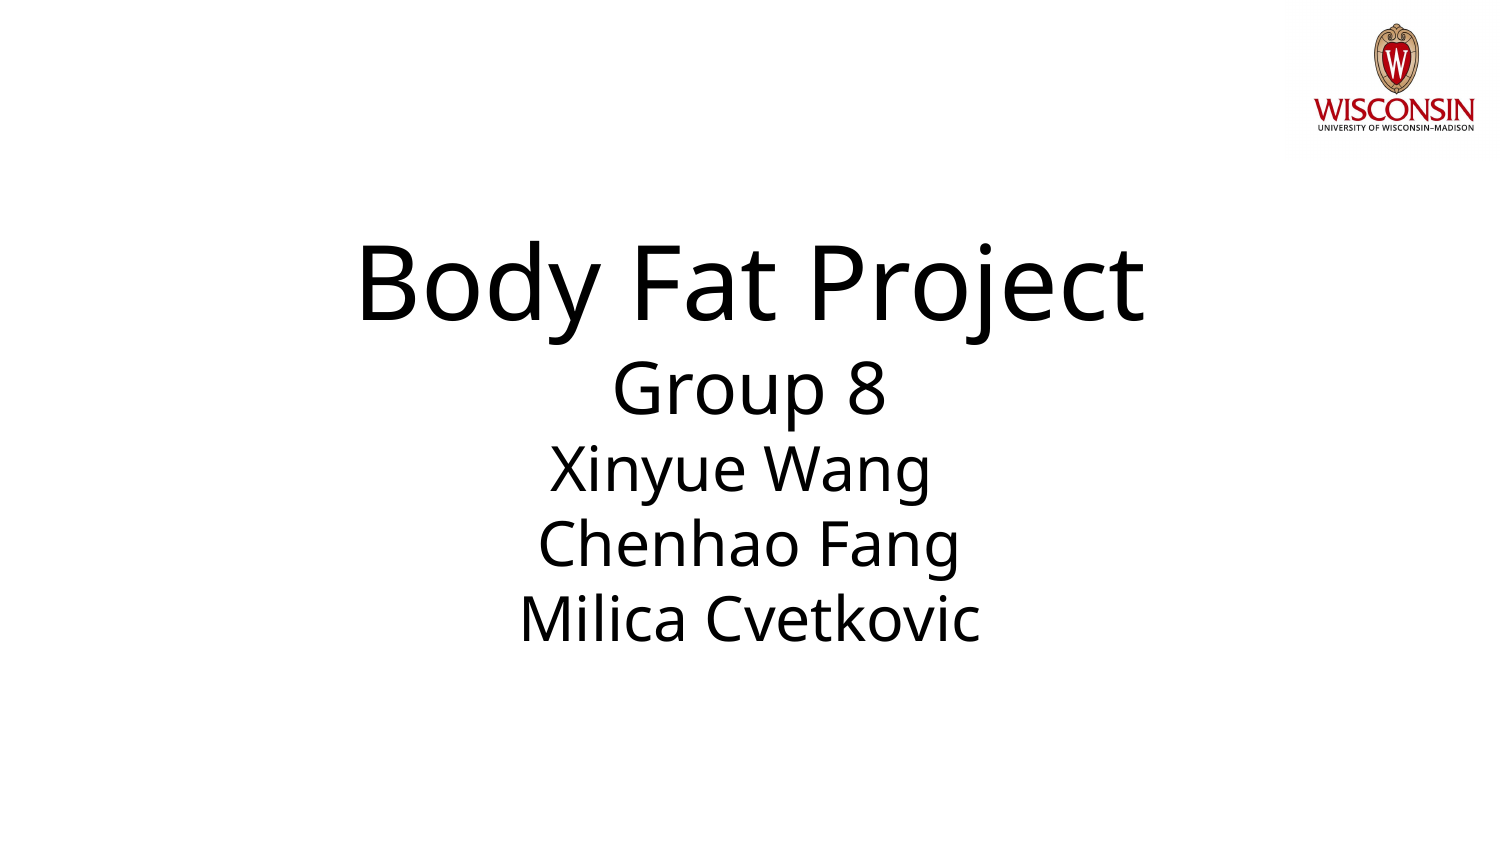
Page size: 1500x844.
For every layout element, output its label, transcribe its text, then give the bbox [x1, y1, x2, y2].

picture [1284, 0, 1500, 162]
text_box Body Fat Project Group 8 Xinyue Wang Chenhao Fang Milica Cvetkovic [214, 201, 1286, 643]
